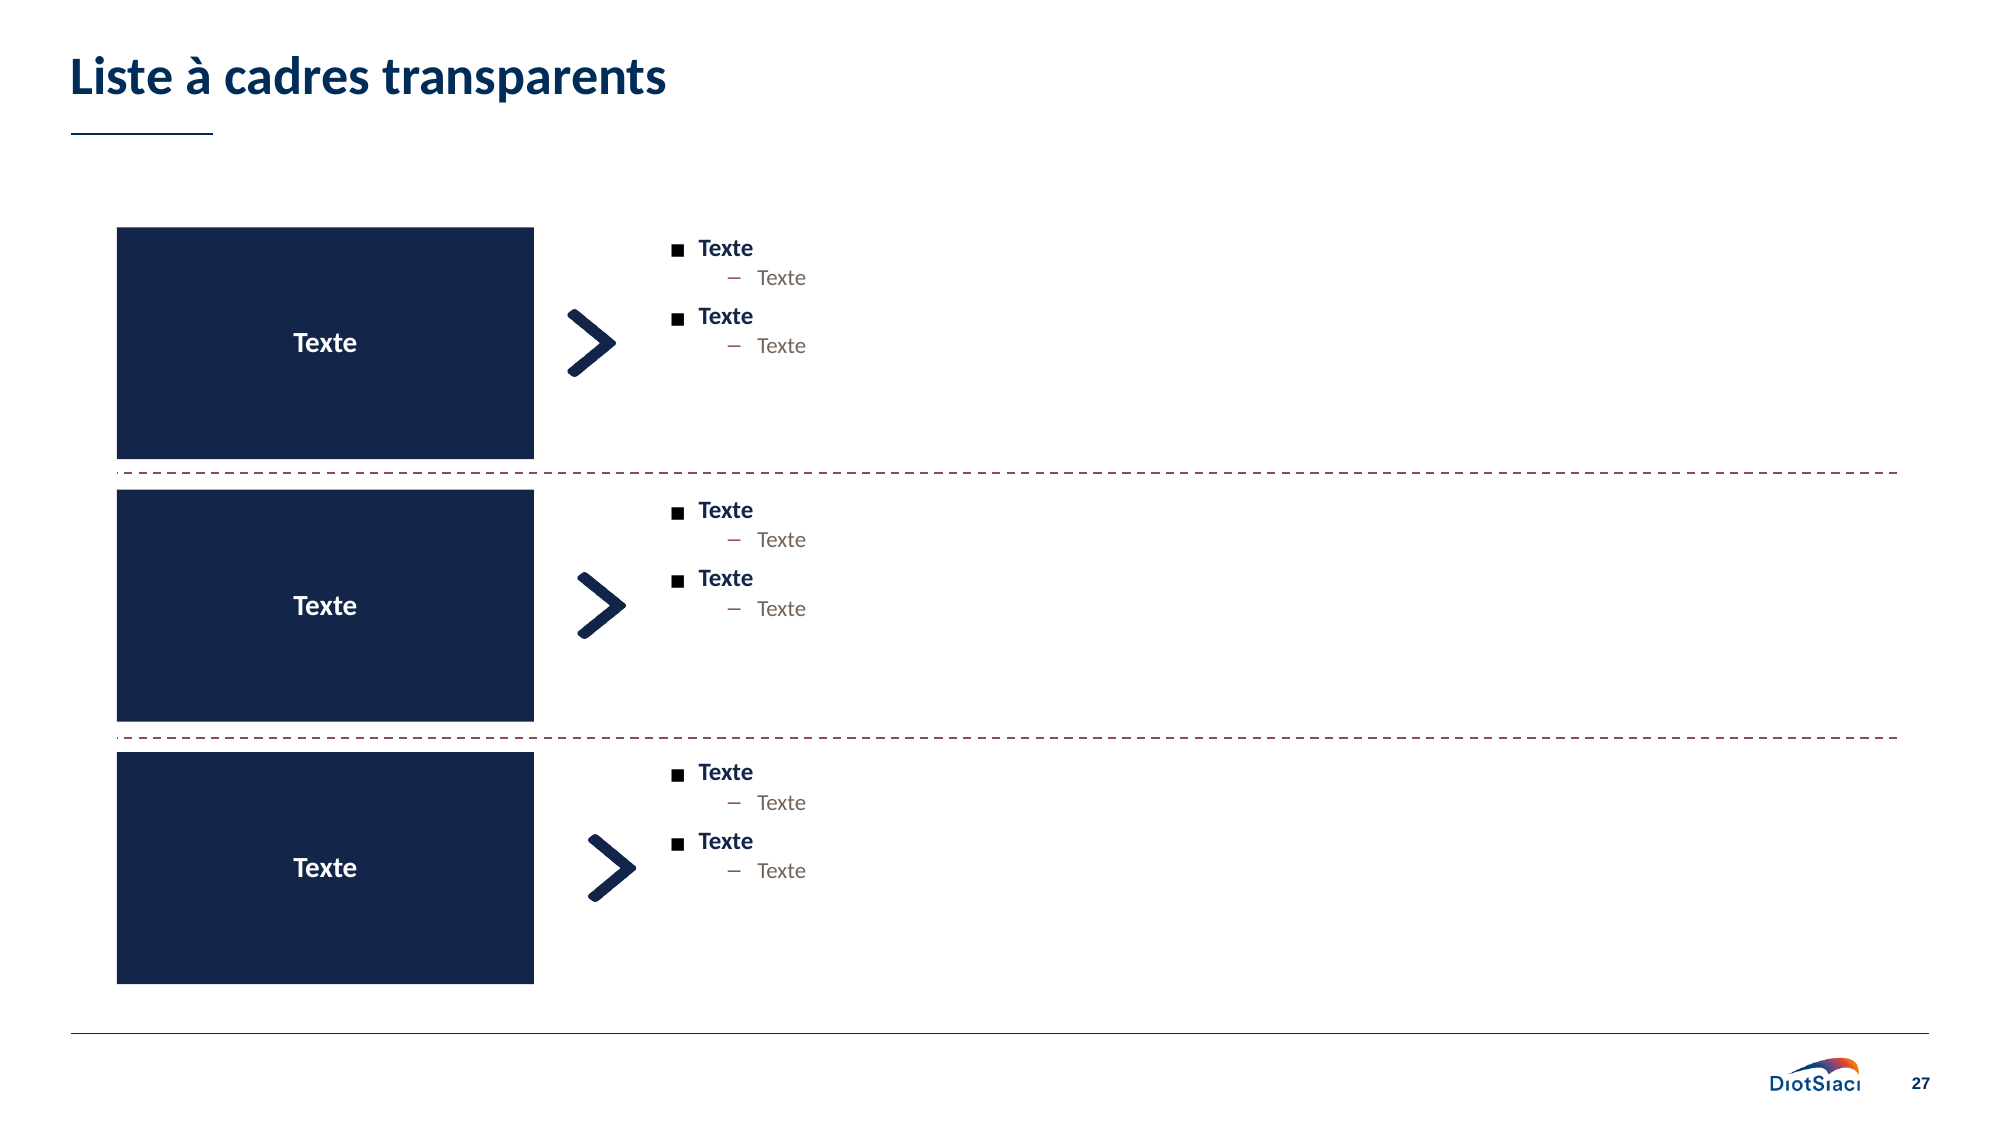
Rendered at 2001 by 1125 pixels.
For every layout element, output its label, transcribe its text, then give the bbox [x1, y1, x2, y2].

picture [1766, 1056, 1864, 1092]
title Liste à cadres transparents [70, 0, 1930, 110]
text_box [116, 227, 1898, 985]
slide_number 27 [1871, 1072, 1931, 1103]
